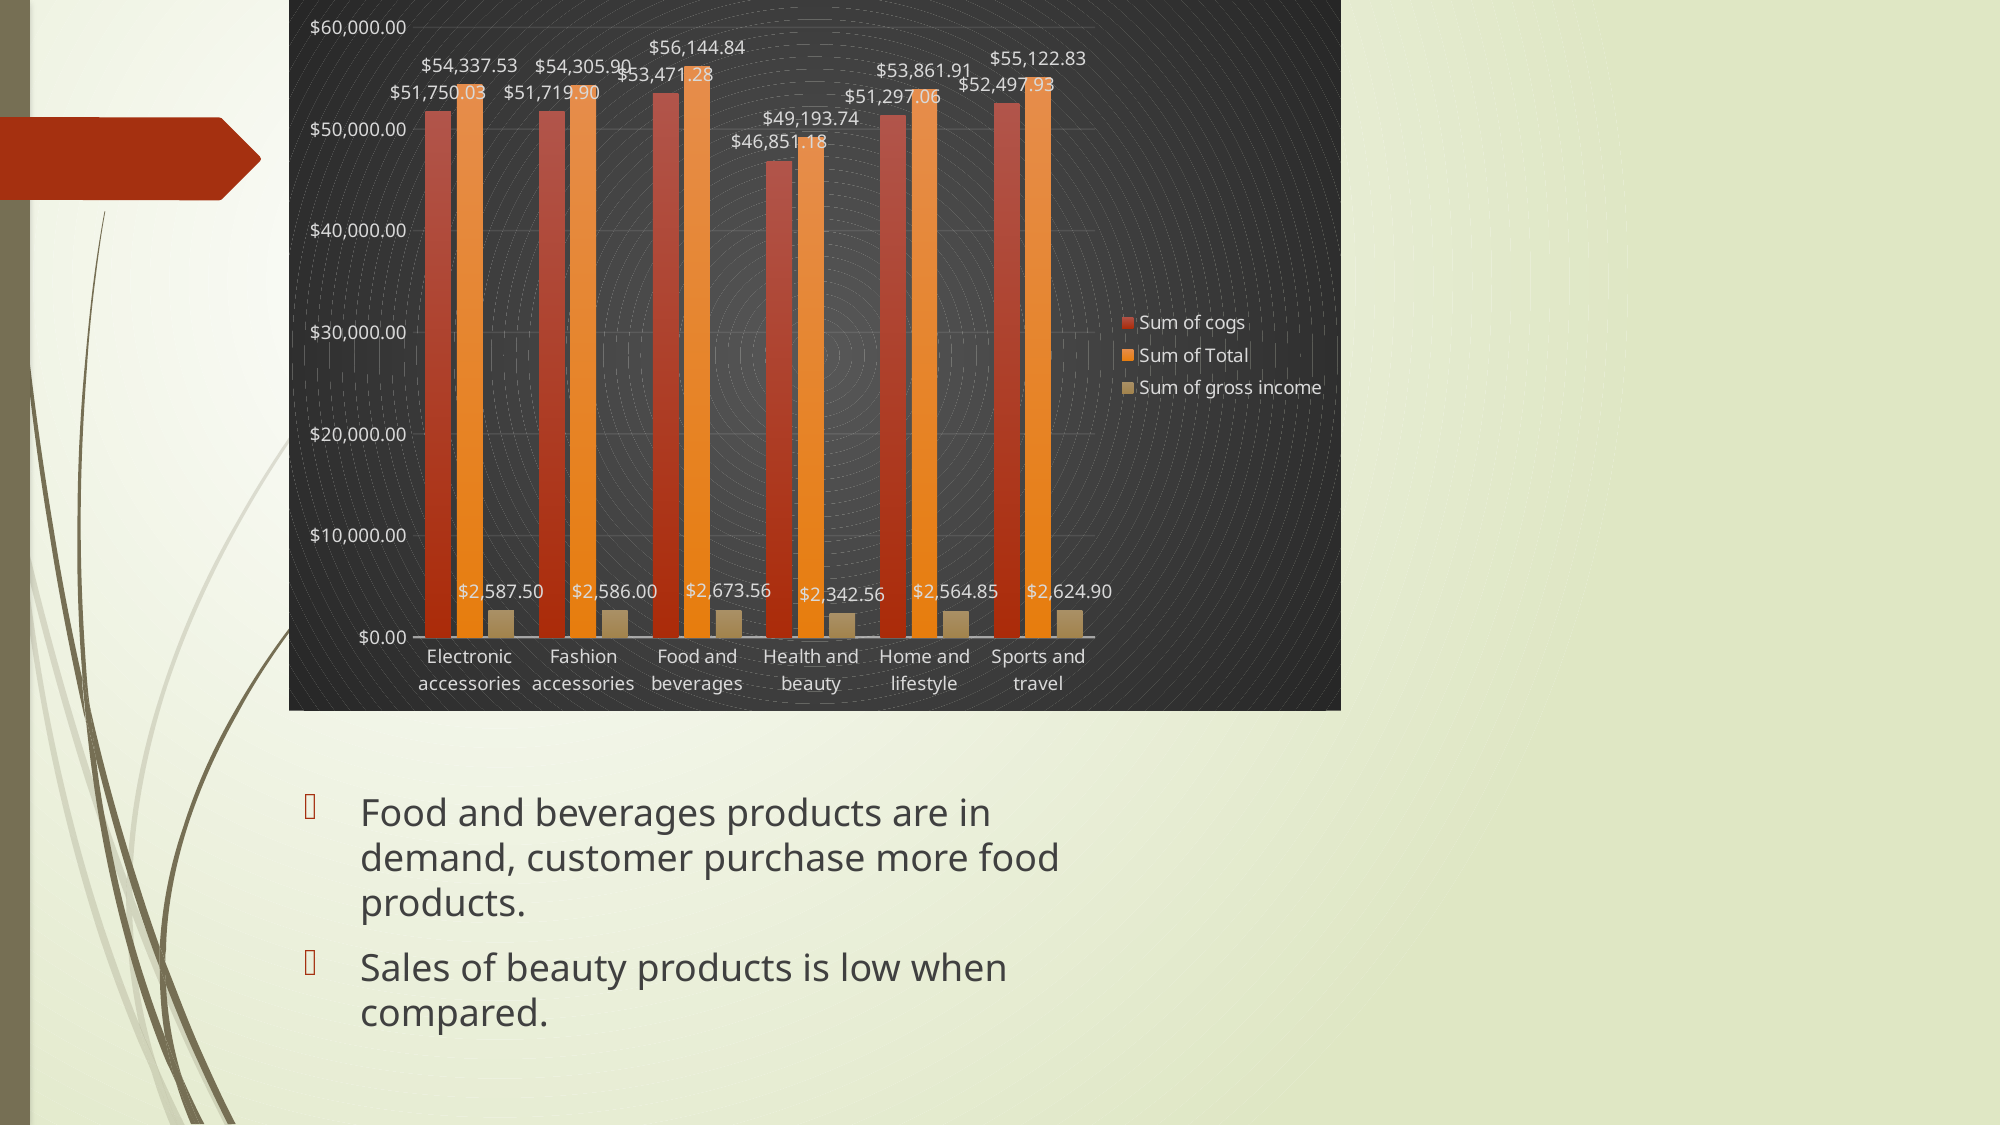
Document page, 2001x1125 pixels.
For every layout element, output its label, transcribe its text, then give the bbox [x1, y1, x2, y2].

chart [288, 0, 1342, 711]
list Food and beverages products are in demand, customer purchase more food products. Sales of beauty products is low when compared. [289, 780, 1086, 1103]
